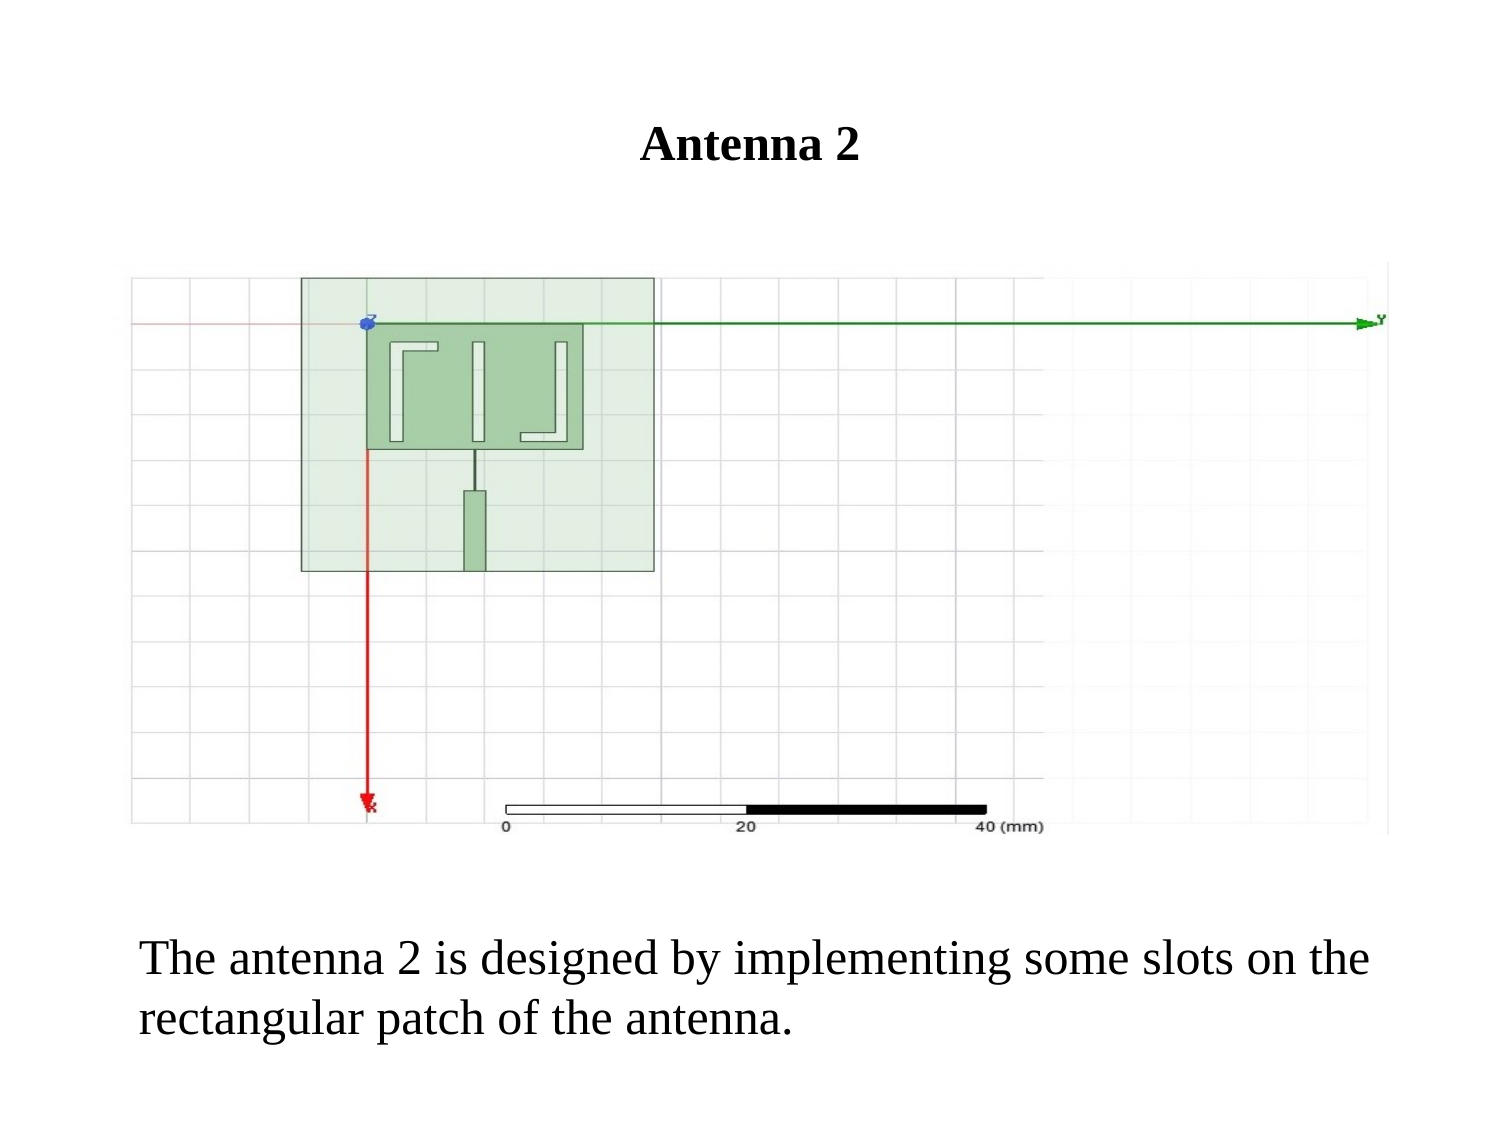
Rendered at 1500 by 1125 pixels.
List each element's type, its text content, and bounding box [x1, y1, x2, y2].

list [110, 262, 1390, 835]
title Antenna 2 [0, 93, 1500, 188]
text_box The antenna 2 is designed by implementing some slots on the rectangular patch of the antenna. [123, 916, 1388, 1052]
